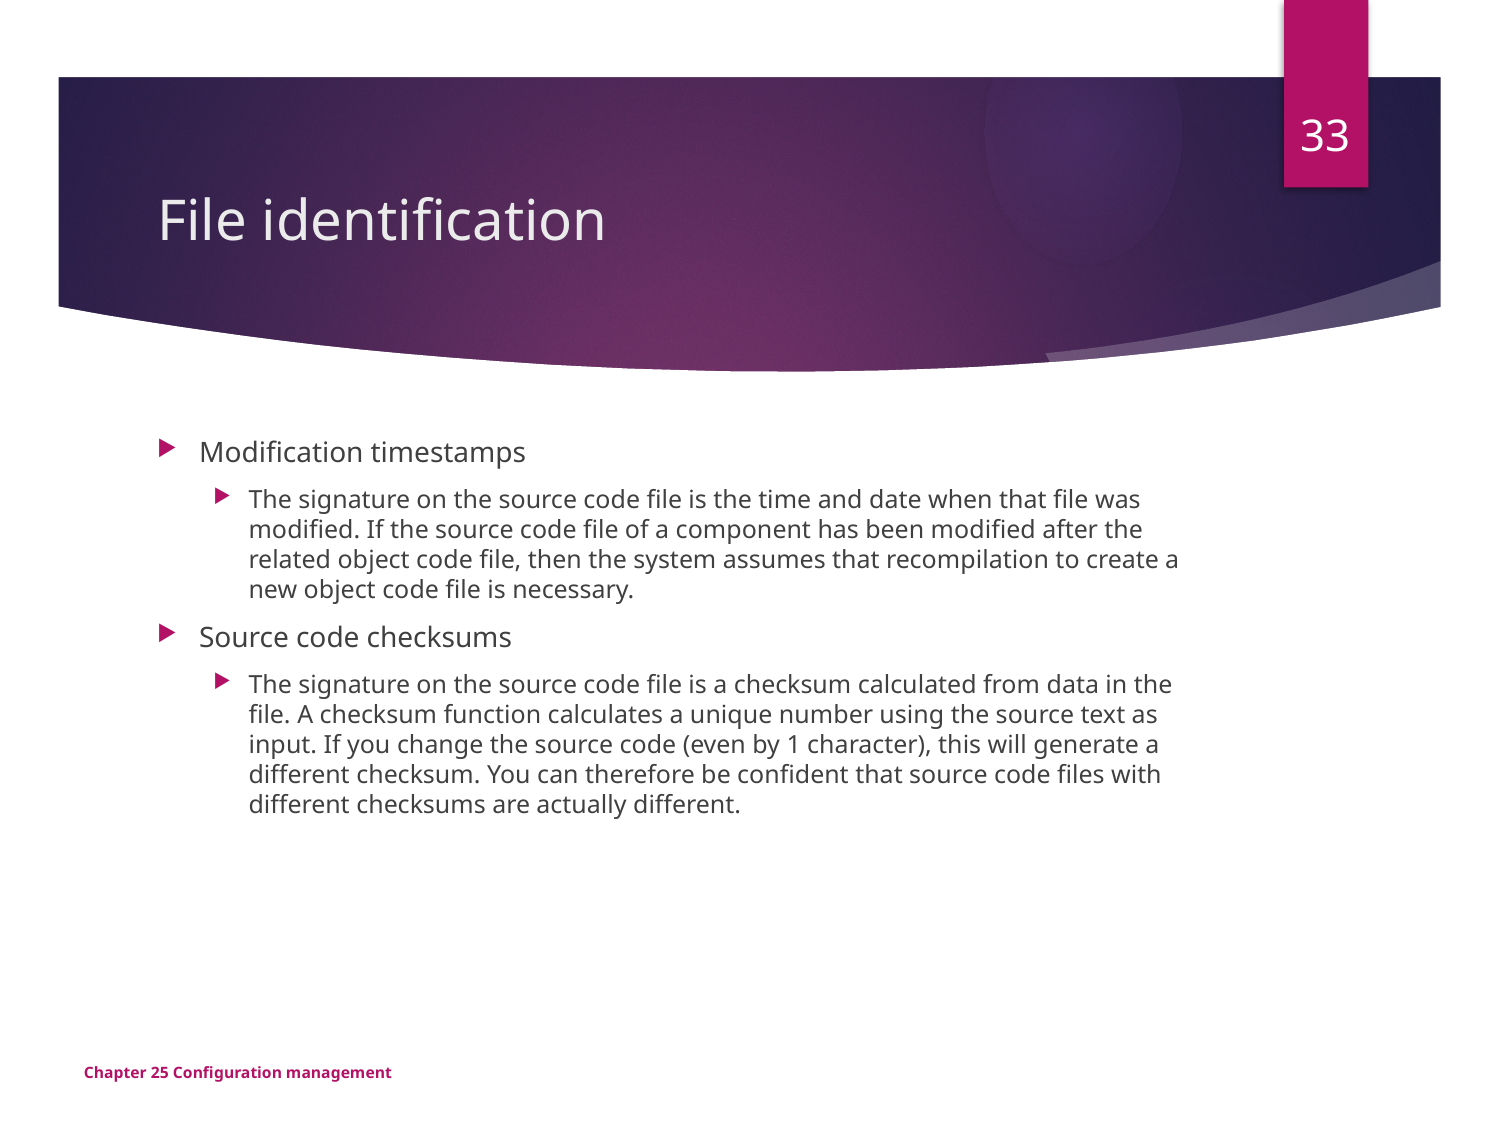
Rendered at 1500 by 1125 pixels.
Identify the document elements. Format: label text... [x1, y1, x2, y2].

title File identification [142, 159, 1220, 276]
slide_number 33 [1273, 48, 1377, 175]
footer Chapter 25 Configuration management [69, 1048, 544, 1099]
list Modification timestamps The signature on the source code file is the time and date when that file was modified. If the source code file of a component has been modified after the related object code file, then the system assumes that recompilation to create a new object code file is necessary. Source code checksums The signature on the source code file is a checksum calculated from data in the file. A checksum function calculates a unique number using the source text as input. If you change the source code (even by 1 character), this will generate a different checksum. You can therefore be confident that source code files with different checksums are actually different. [142, 427, 1228, 988]
